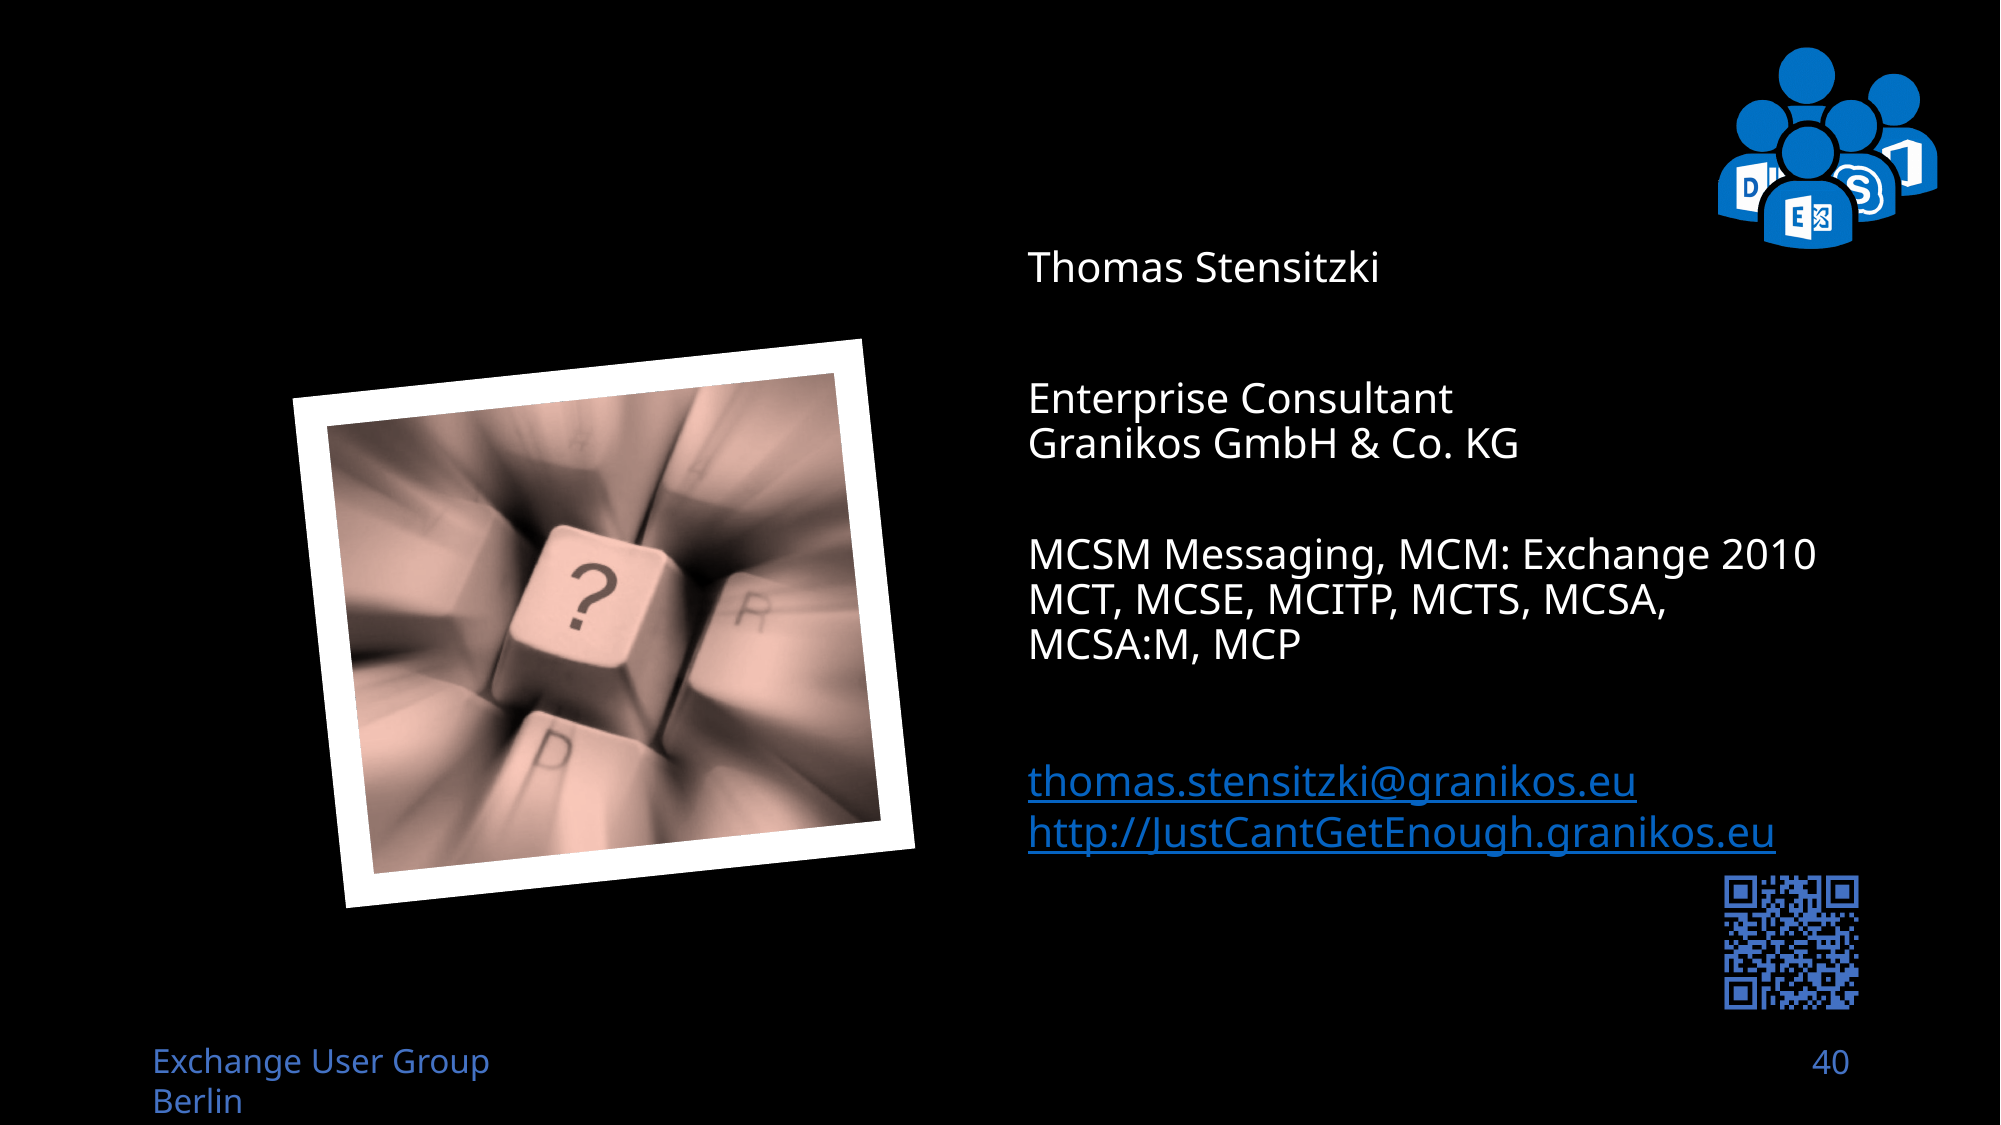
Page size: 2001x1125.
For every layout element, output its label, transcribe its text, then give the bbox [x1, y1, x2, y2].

picture [1720, 871, 1863, 1014]
picture [1718, 38, 1938, 258]
list Thomas Stensitzki Enterprise Consultant Granikos GmbH & Co. KG MCSM Messaging, MCM: Exchange 2010 MCT, MCSE, MCITP, MCTS, MCSA, MCSA:M, MCP thomas.stensitzki@granikos.eu http://JustCantGetEnough.granikos.eu [1012, 238, 1863, 1014]
picture [349, 398, 859, 849]
